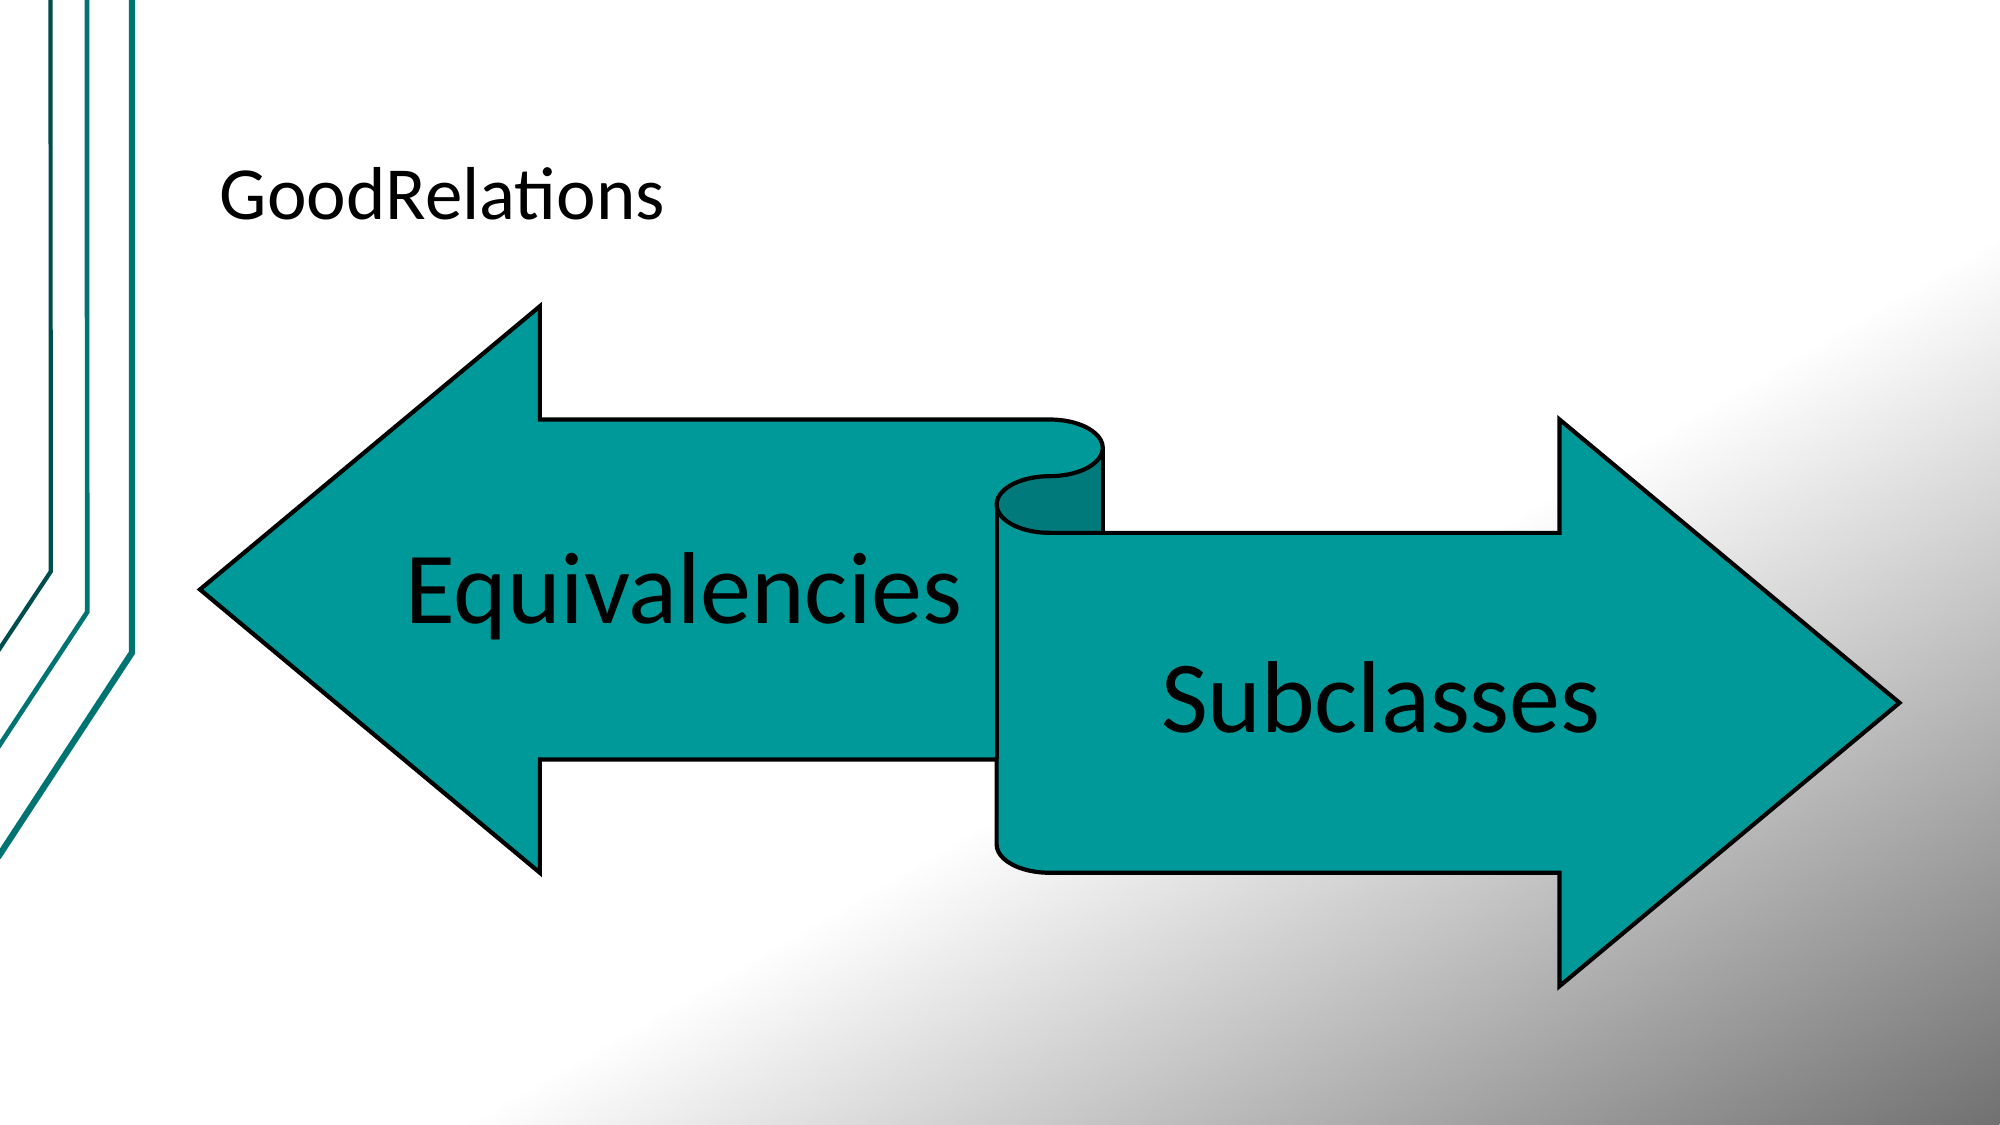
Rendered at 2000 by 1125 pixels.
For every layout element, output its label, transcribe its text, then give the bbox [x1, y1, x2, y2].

title GoodRelations [199, 45, 1900, 246]
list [199, 279, 1900, 1013]
